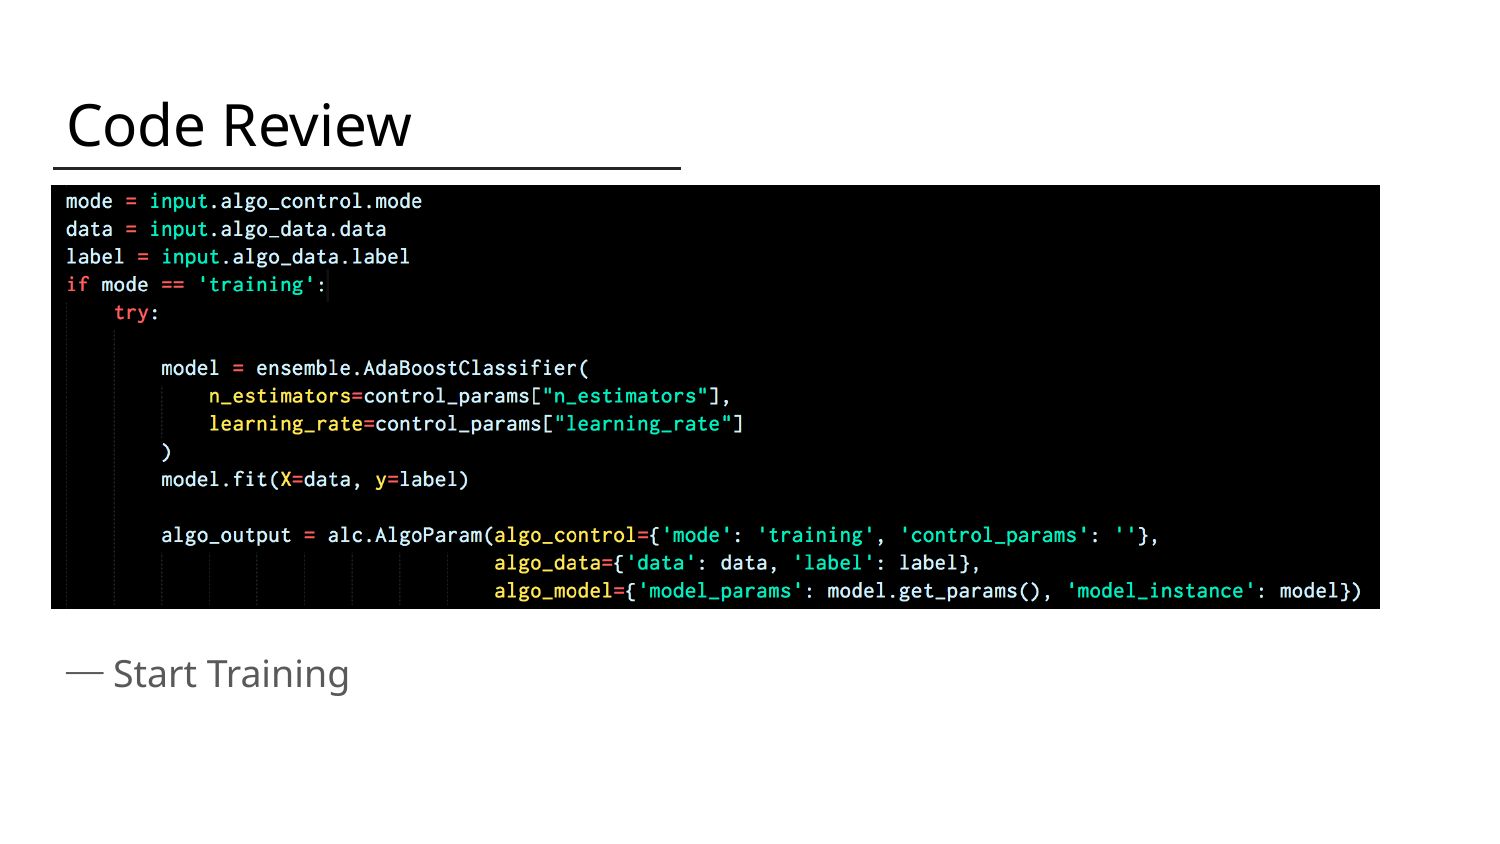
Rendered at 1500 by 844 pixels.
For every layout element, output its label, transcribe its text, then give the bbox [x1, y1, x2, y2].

title Code Review [50, 72, 1450, 168]
list Start Training [51, 627, 1449, 844]
picture [50, 185, 1381, 609]
